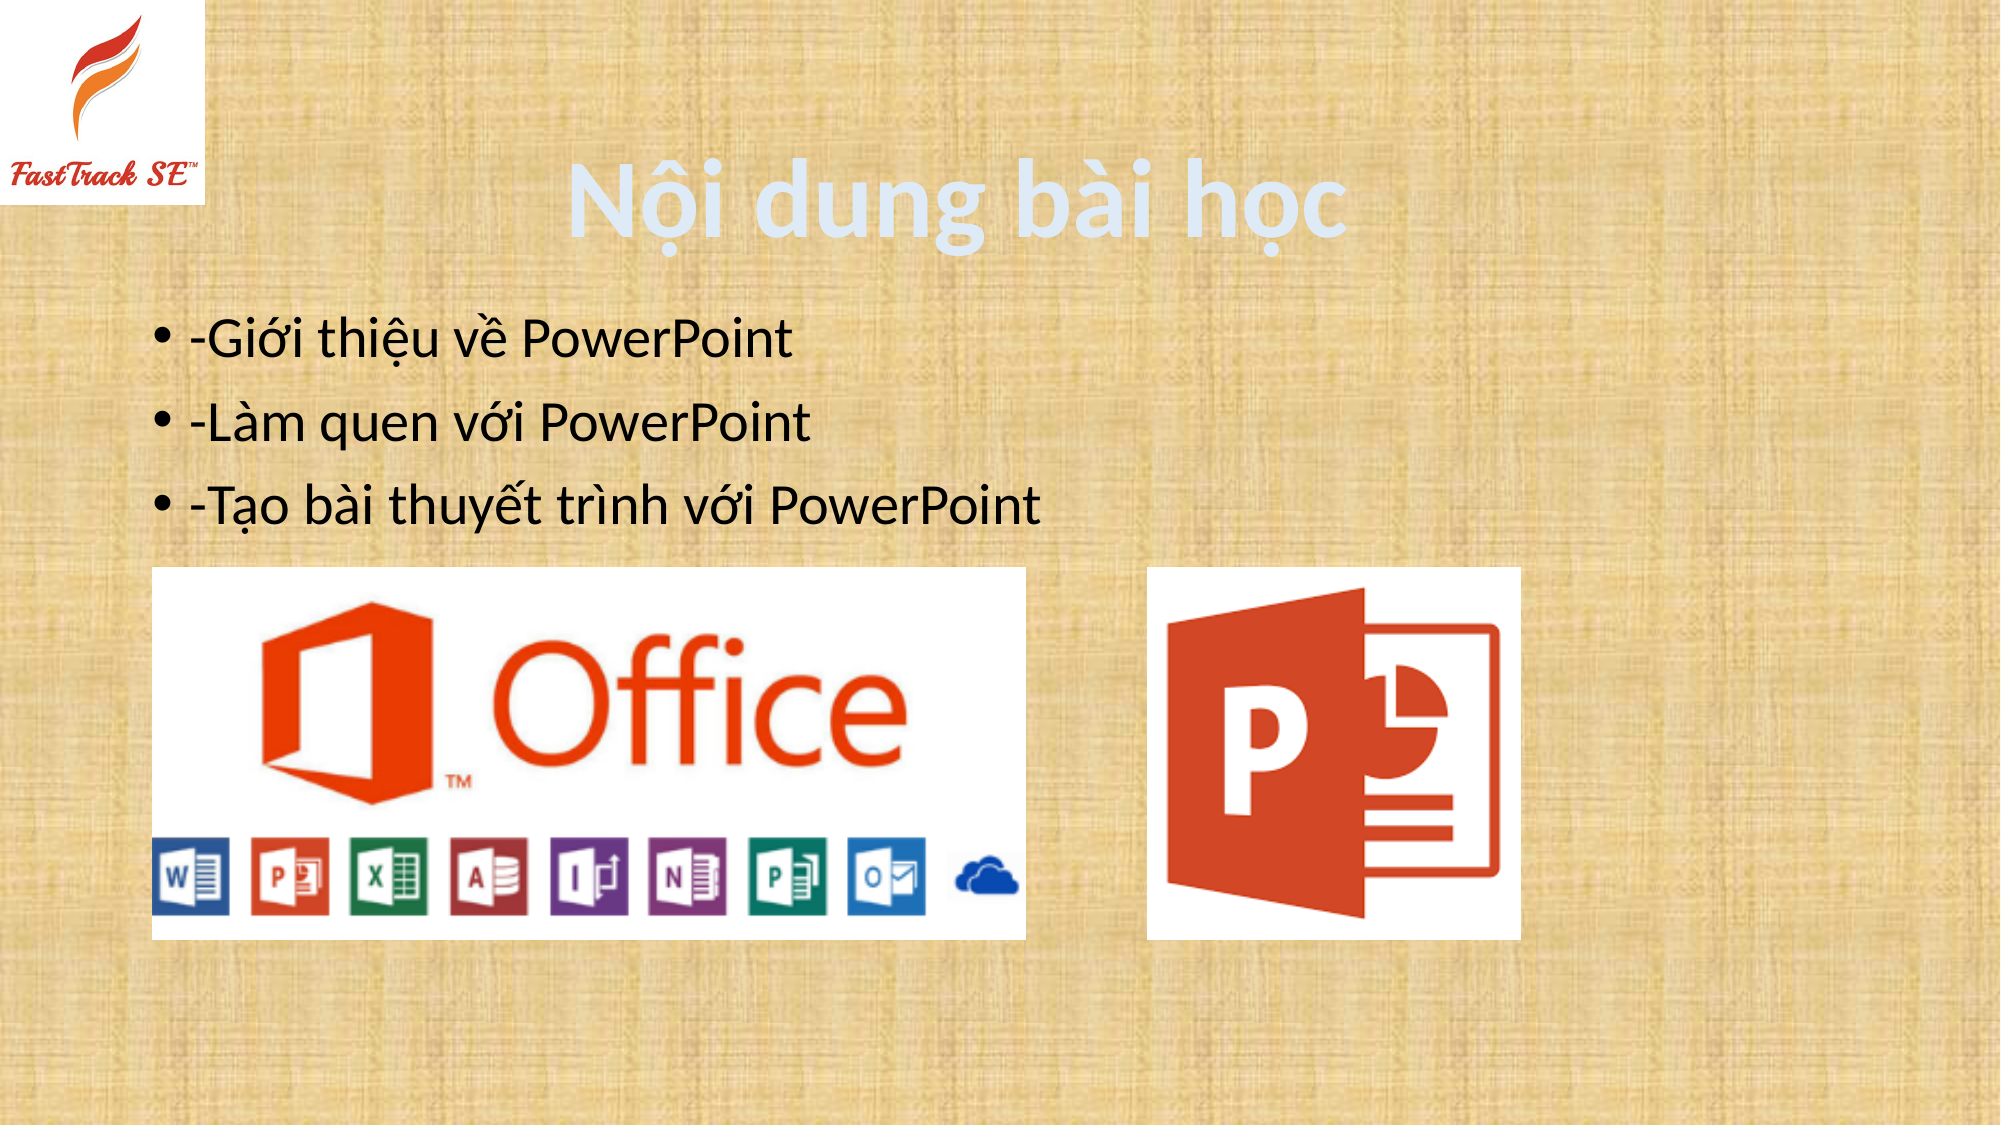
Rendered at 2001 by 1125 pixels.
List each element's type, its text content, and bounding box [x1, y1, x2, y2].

list -Giới thiệu về PowerPoint -Làm quen với PowerPoint -Tạo bài thuyết trình với PowerPoint [137, 299, 1219, 550]
text_box Nội dung bài học [550, 116, 1365, 267]
picture [0, 0, 2001, 1125]
